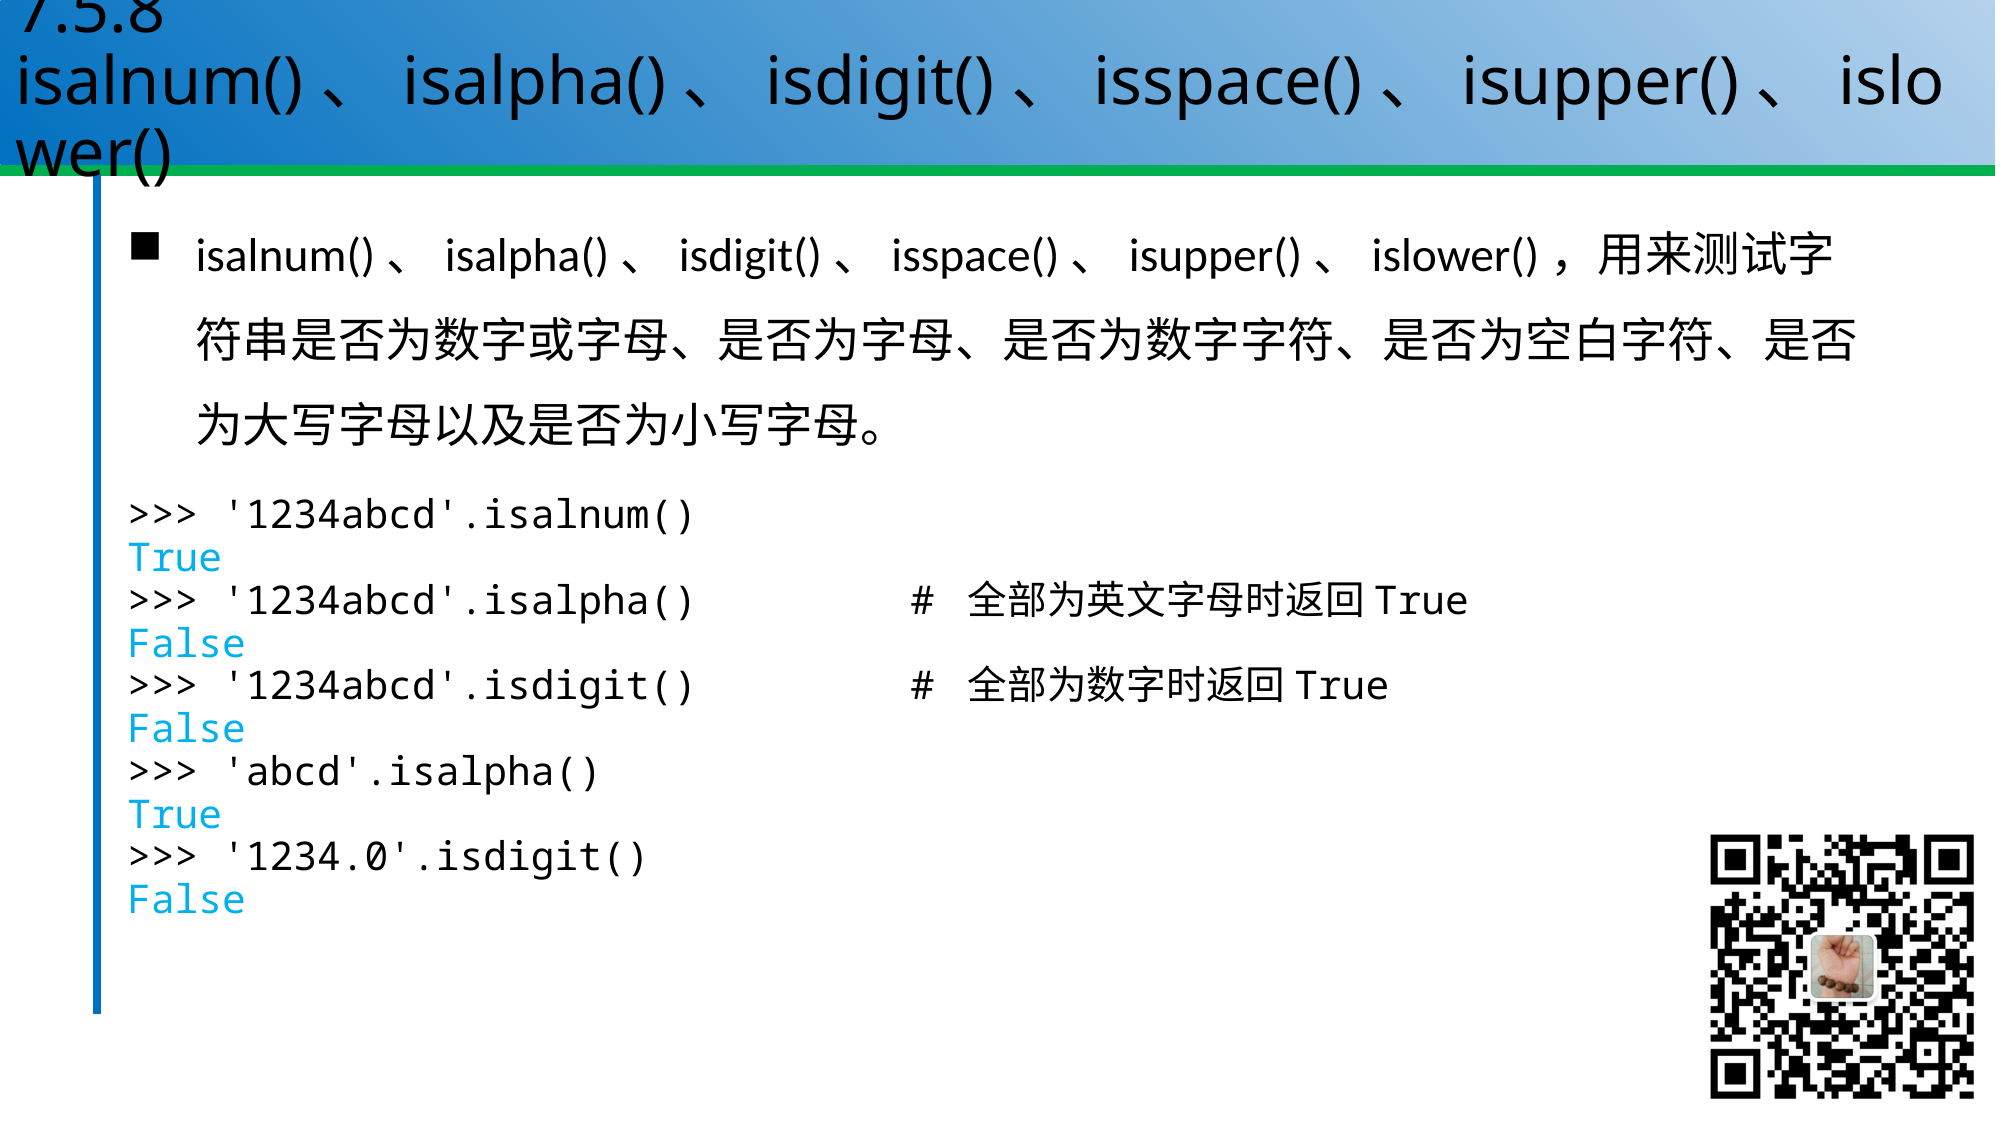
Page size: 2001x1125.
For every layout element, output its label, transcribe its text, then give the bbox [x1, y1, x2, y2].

list isalnum()、isalpha()、isdigit()、isspace()、isupper()、islower()，用来测试字符串是否为数字或字母、是否为字母、是否为数字字符、是否为空白字符、是否为大写字母以及是否为小写字母。 >>> '1234abcd'.isalnum() True >>> '1234abcd'.isalpha() # 全部为英文字母时返回True False >>> '1234abcd'.isdigit() # 全部为数字时返回True False >>> 'abcd'.isalpha() True >>> '1234.0'.isdigit() False [112, 188, 1886, 931]
title 7.5.8 isalnum()、isalpha()、isdigit()、isspace()、isupper()、islower() [0, 0, 1995, 165]
slide_number [1412, 1042, 1863, 1103]
picture [1689, 813, 1995, 1120]
